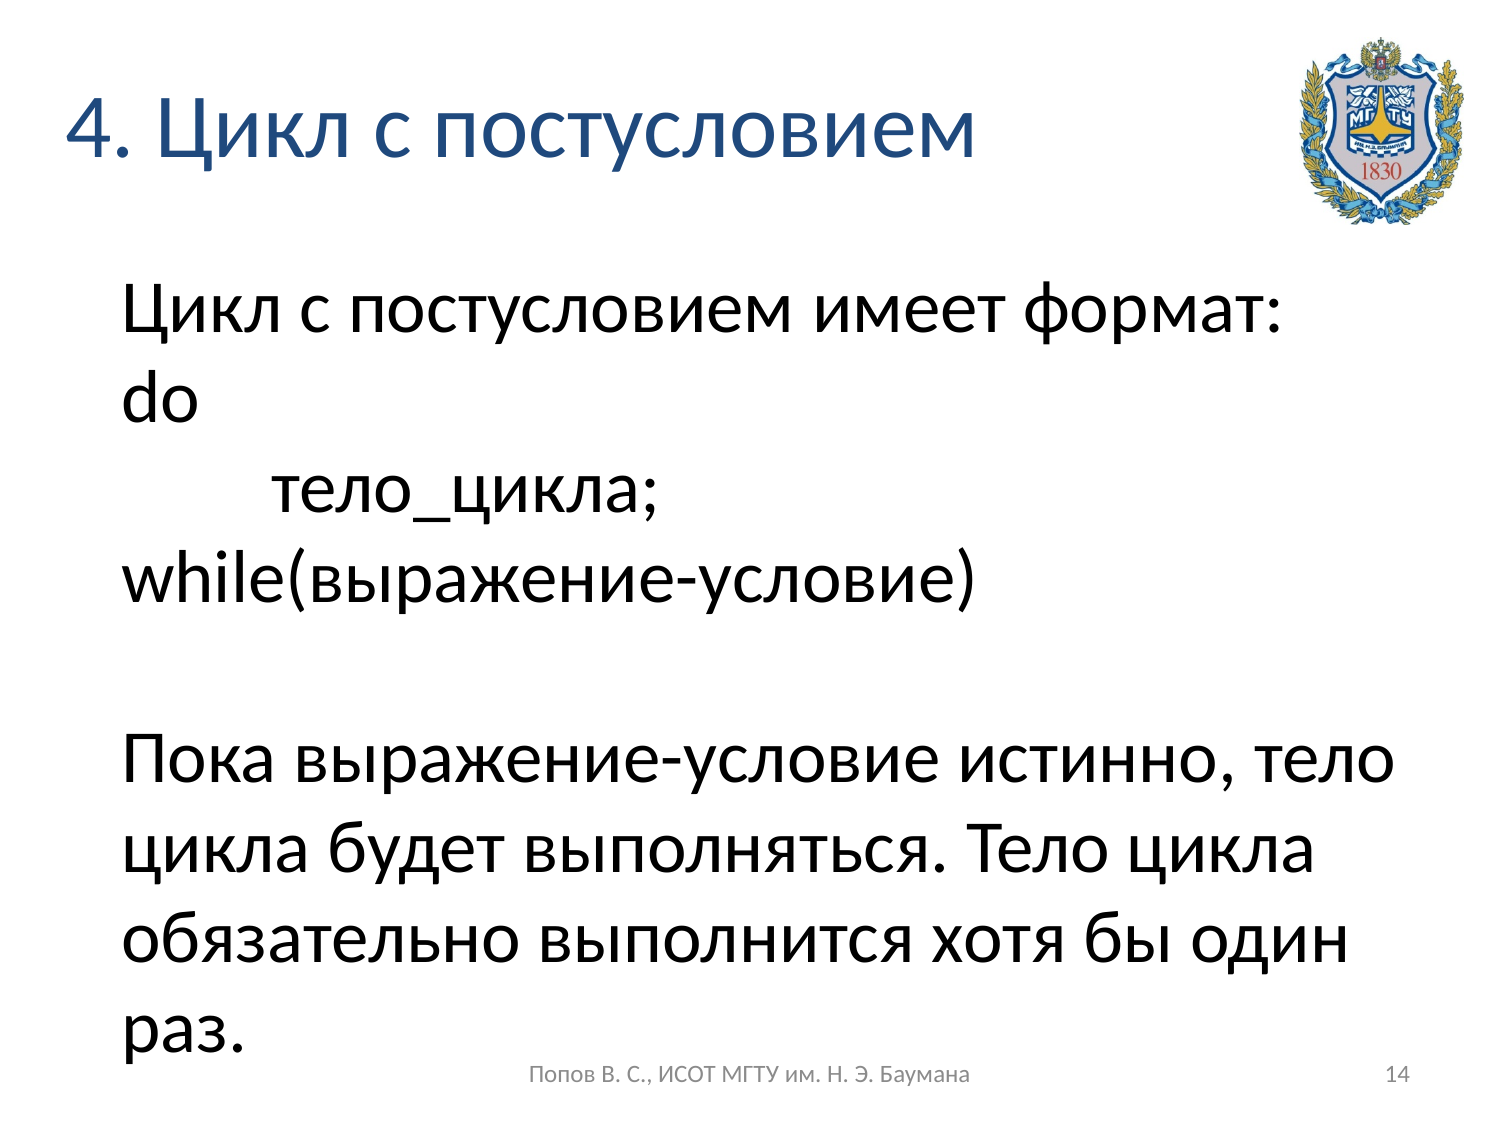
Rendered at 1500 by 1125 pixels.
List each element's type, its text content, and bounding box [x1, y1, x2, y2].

picture [1299, 37, 1464, 226]
text_box Цикл с постусловием имеет формат: do тело_цикла; while(выражение-условие) Пока выражение-условие истинно, тело цикла будет выполняться. Тело цикла обязательно выполнится хотя бы один раз. [50, 249, 1450, 1120]
title 4. Цикл с постусловием [50, 0, 1275, 242]
slide_number 14 [1074, 1042, 1425, 1103]
footer Попов В. С., ИСОТ МГТУ им. Н. Э. Баумана [512, 1042, 988, 1103]
